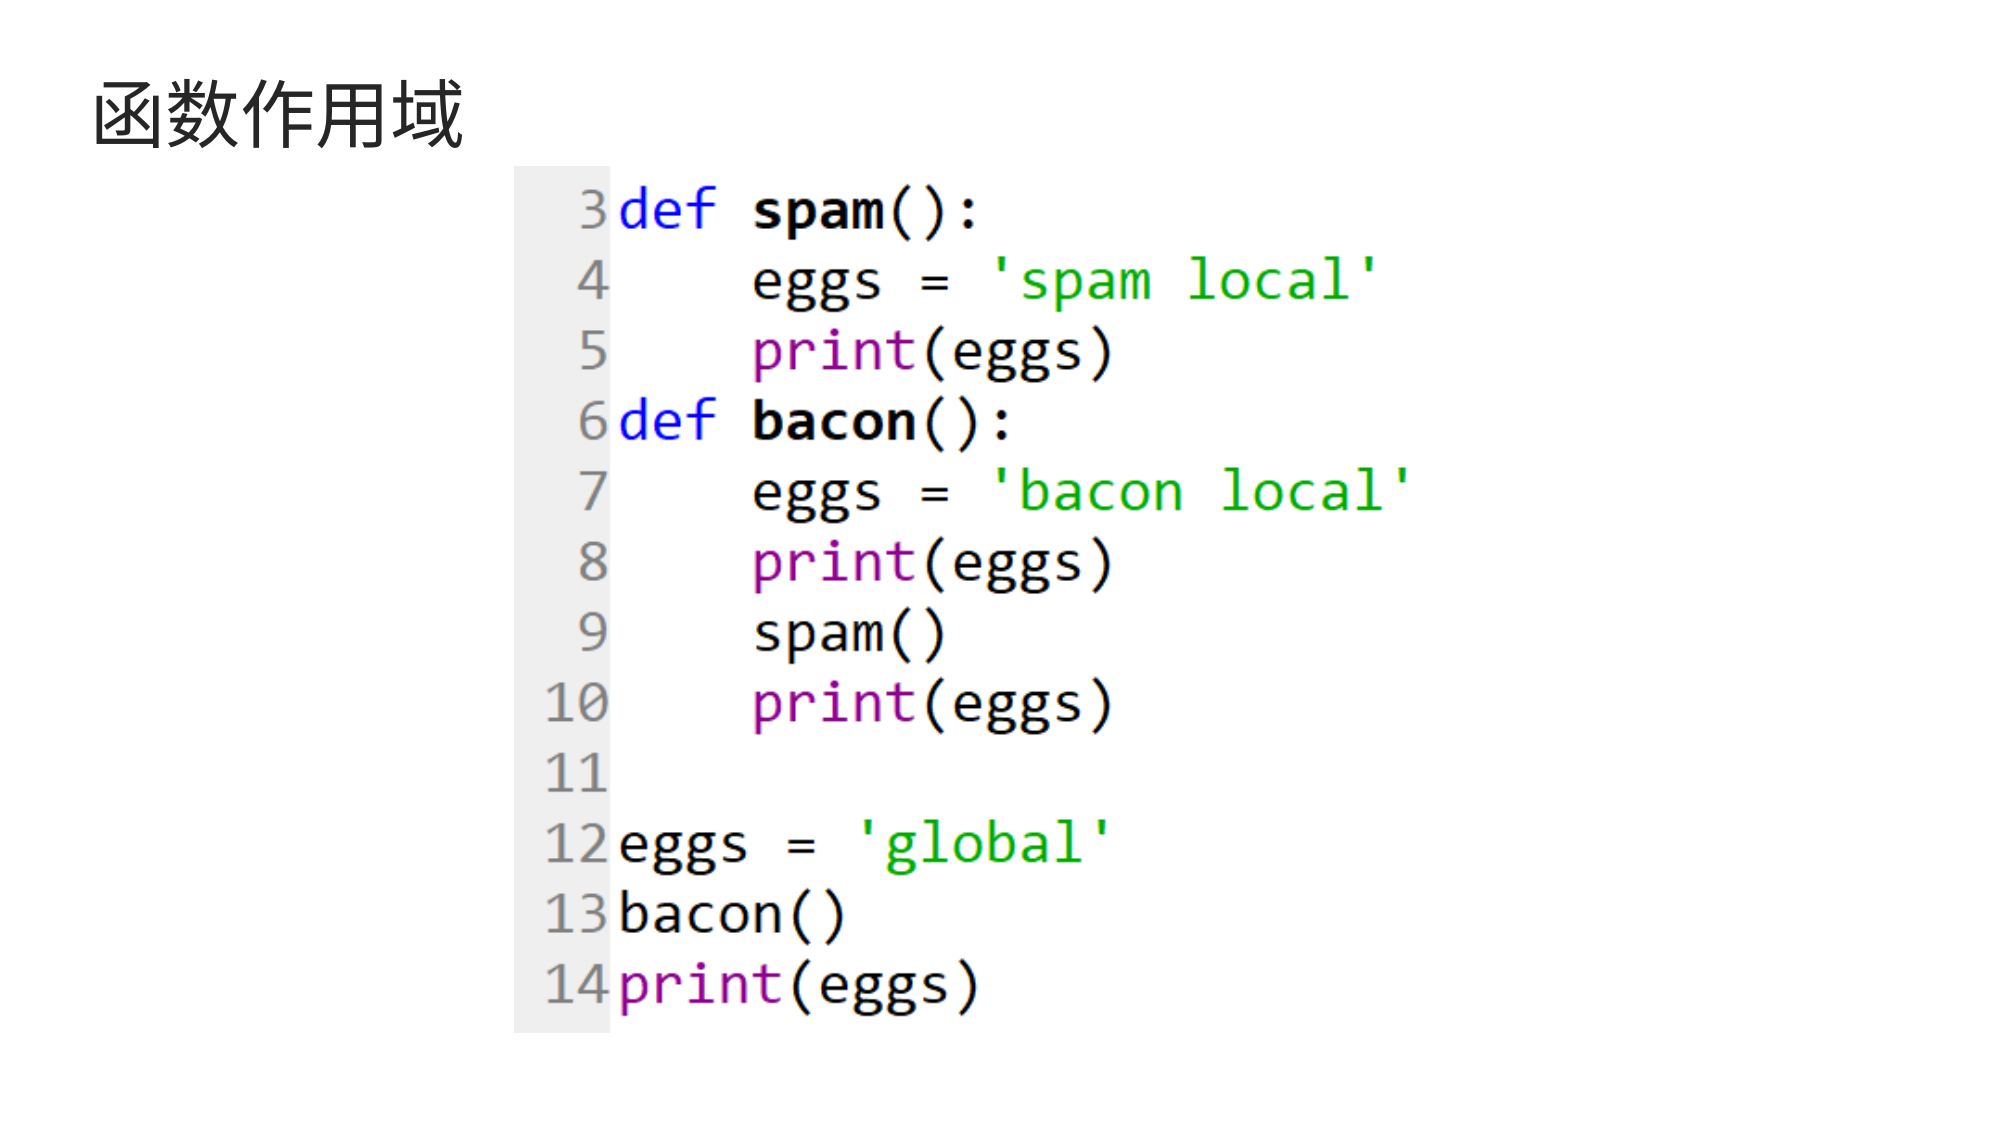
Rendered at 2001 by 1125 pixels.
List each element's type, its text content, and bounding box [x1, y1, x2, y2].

title 函数作用域 [75, 29, 1726, 167]
picture [514, 166, 1486, 1033]
